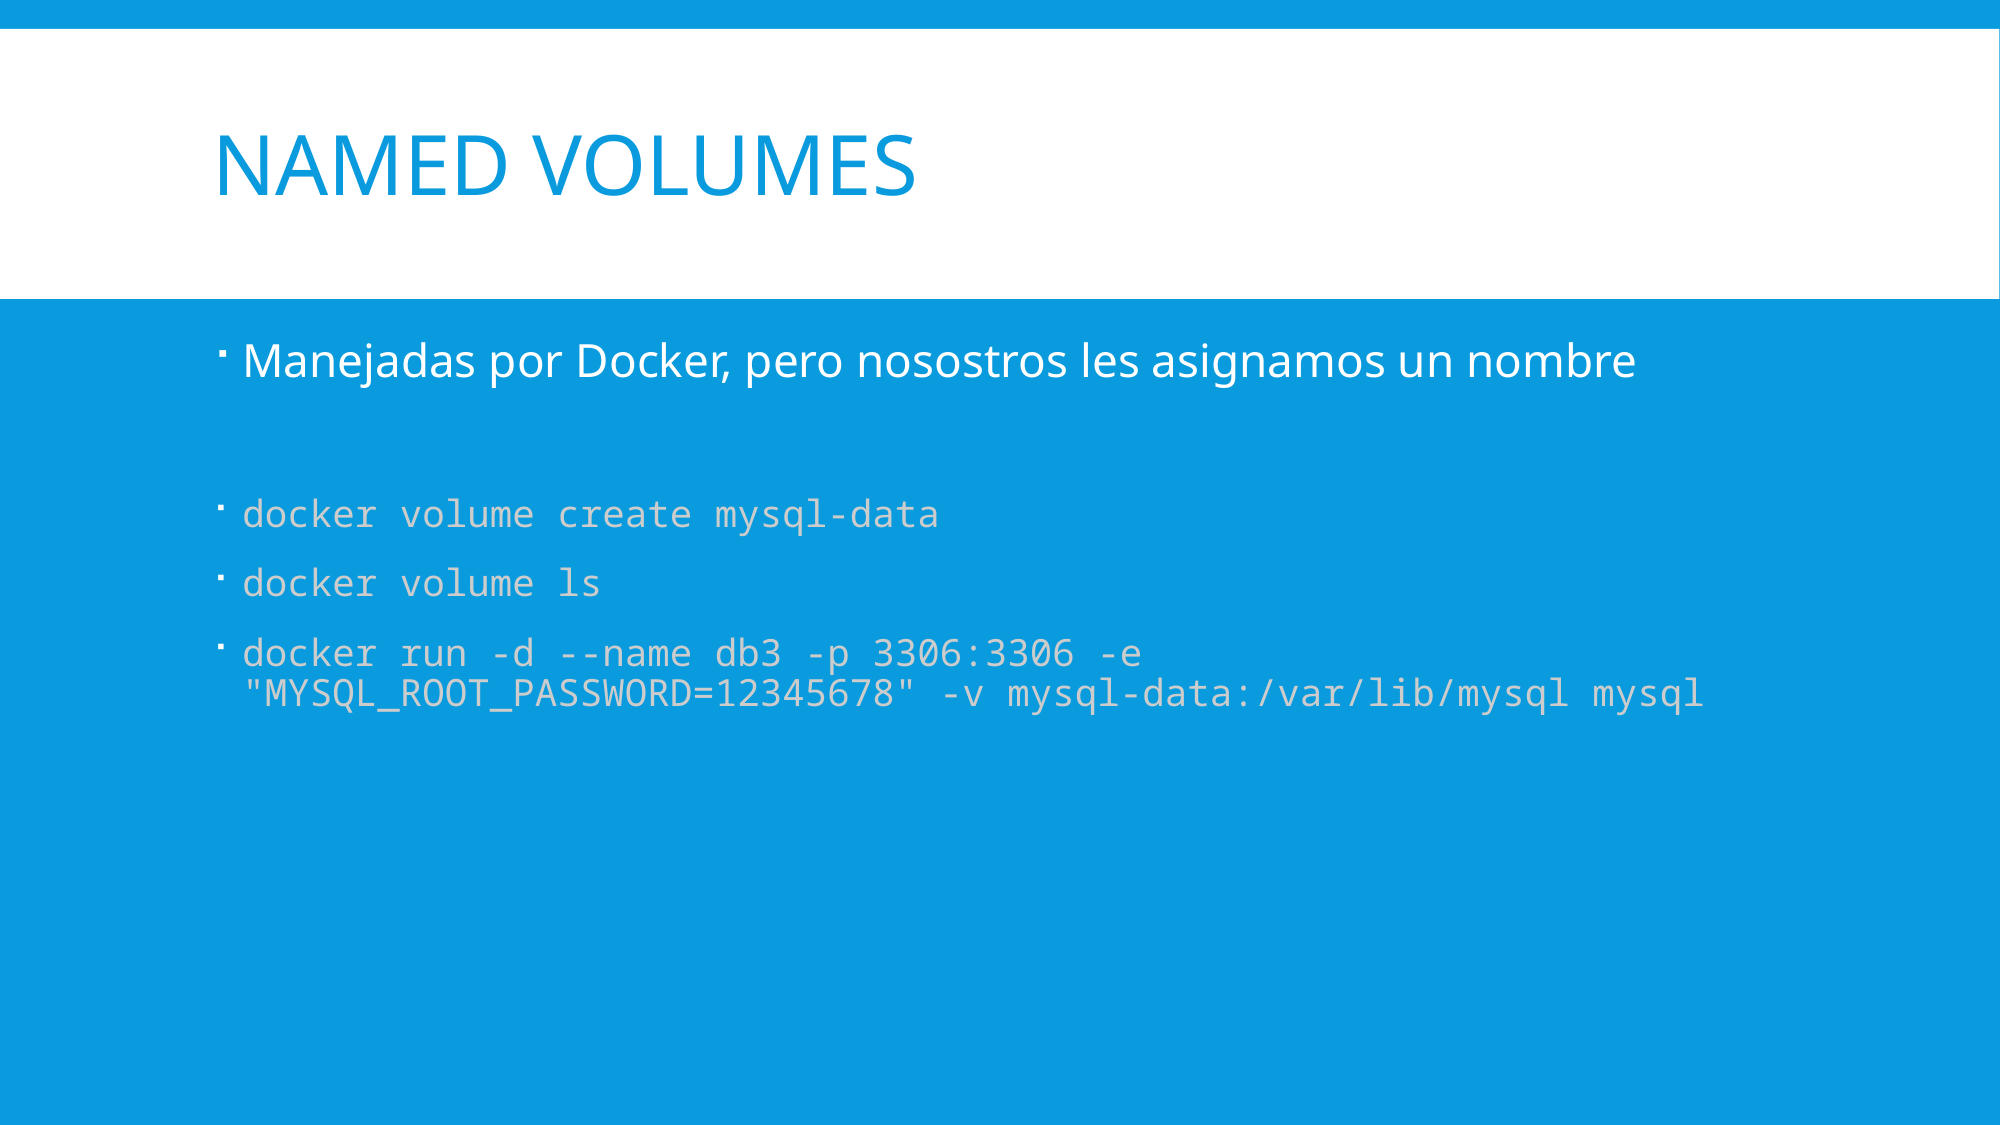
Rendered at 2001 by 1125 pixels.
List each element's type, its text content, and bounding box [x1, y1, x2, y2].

list Manejadas por Docker, pero nosostros les asignamos un nombre docker volume create mysql-data docker volume ls docker run -d --name db3 -p 3306:3306 -e "MYSQL_ROOT_PASSWORD=12345678" -v mysql-data:/var/lib/mysql mysql [197, 329, 1803, 1020]
title Named Volumes [197, 46, 1803, 295]
